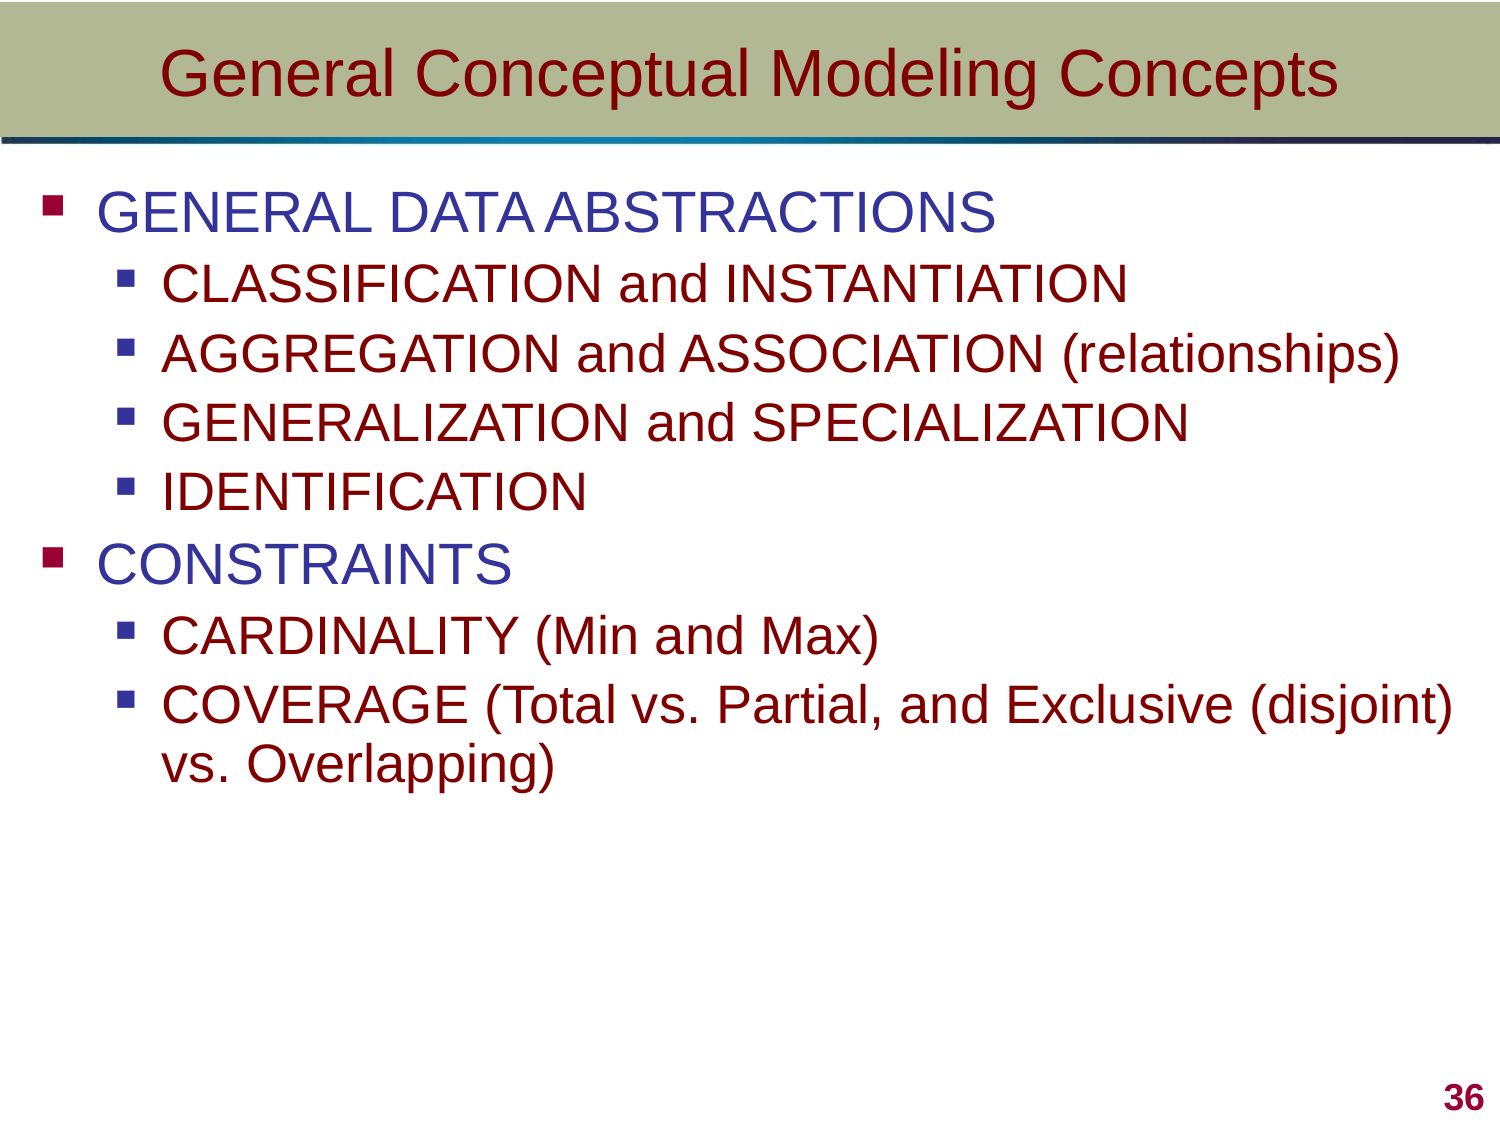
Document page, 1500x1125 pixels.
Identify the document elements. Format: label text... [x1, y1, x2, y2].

picture [0, 138, 1500, 145]
list GENERAL DATA ABSTRACTIONS CLASSIFICATION and INSTANTIATION AGGREGATION and ASSOCIATION (relationships) GENERALIZATION and SPECIALIZATION IDENTIFICATION CONSTRAINTS CARDINALITY (Min and Max) COVERAGE (Total vs. Partial, and Exclusive (disjoint) vs. Overlapping) [24, 174, 1475, 1075]
title General Conceptual Modeling Concepts [0, 1, 1500, 138]
slide_number 36 [1187, 1049, 1500, 1125]
